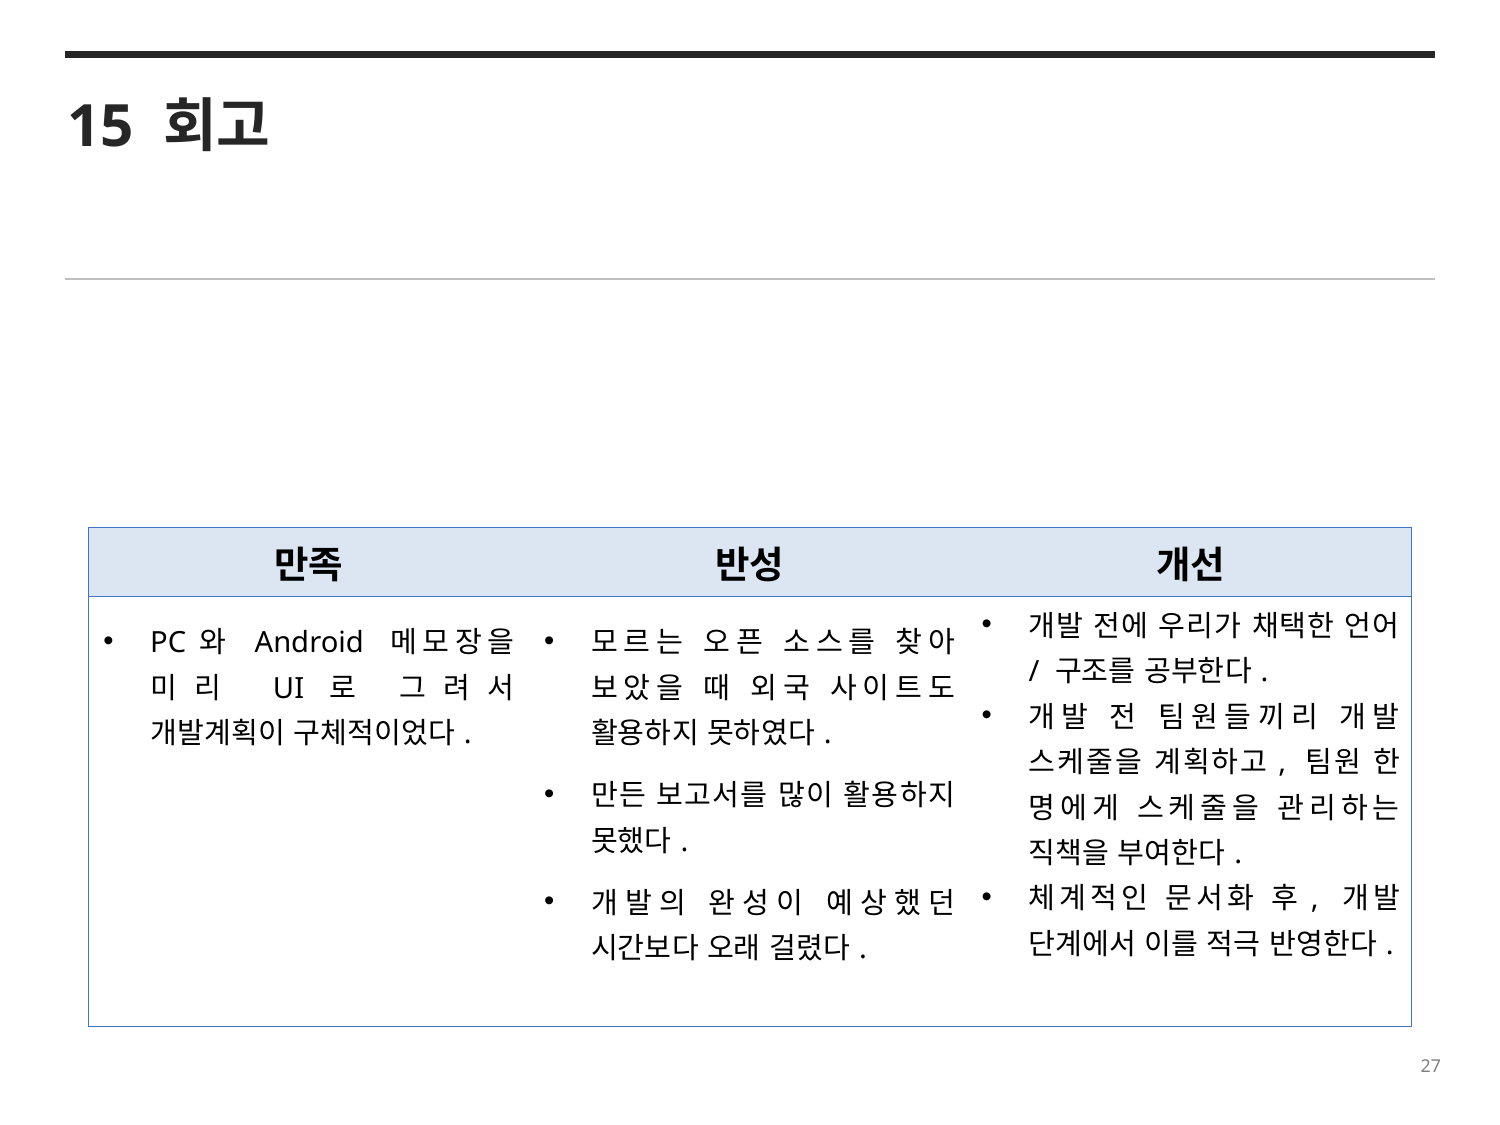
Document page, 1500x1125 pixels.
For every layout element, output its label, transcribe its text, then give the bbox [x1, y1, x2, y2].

table_cell PC와 Android 메모장을 미리 UI로 그려서 개발계획이 구체적이었다. [89, 597, 529, 1026]
table_cell 개발 전에 우리가 채택한 언어 / 구조를 공부한다. 개발 전 팀원들끼리 개발 스케줄을 계획하고, 팀원 한 명에게 스케줄을 관리하는 직책을 부여한다. 체계적인 문서화 후, 개발 단계에서 이를 적극 반영한다. [970, 597, 1411, 1026]
table_header 개선 [970, 528, 1411, 596]
table_cell 모르는 오픈 소스를 찾아 보았을 때 외국 사이트도 활용하지 못하였다. 만든 보고서를 많이 활용하지 못했다. 개발의 완성이 예상했던 시간보다 오래 걸렸다. [529, 597, 970, 1026]
table_header 만족 [89, 528, 529, 596]
text_box 15 회고 [53, 80, 1187, 166]
table_header 반성 [529, 528, 970, 596]
